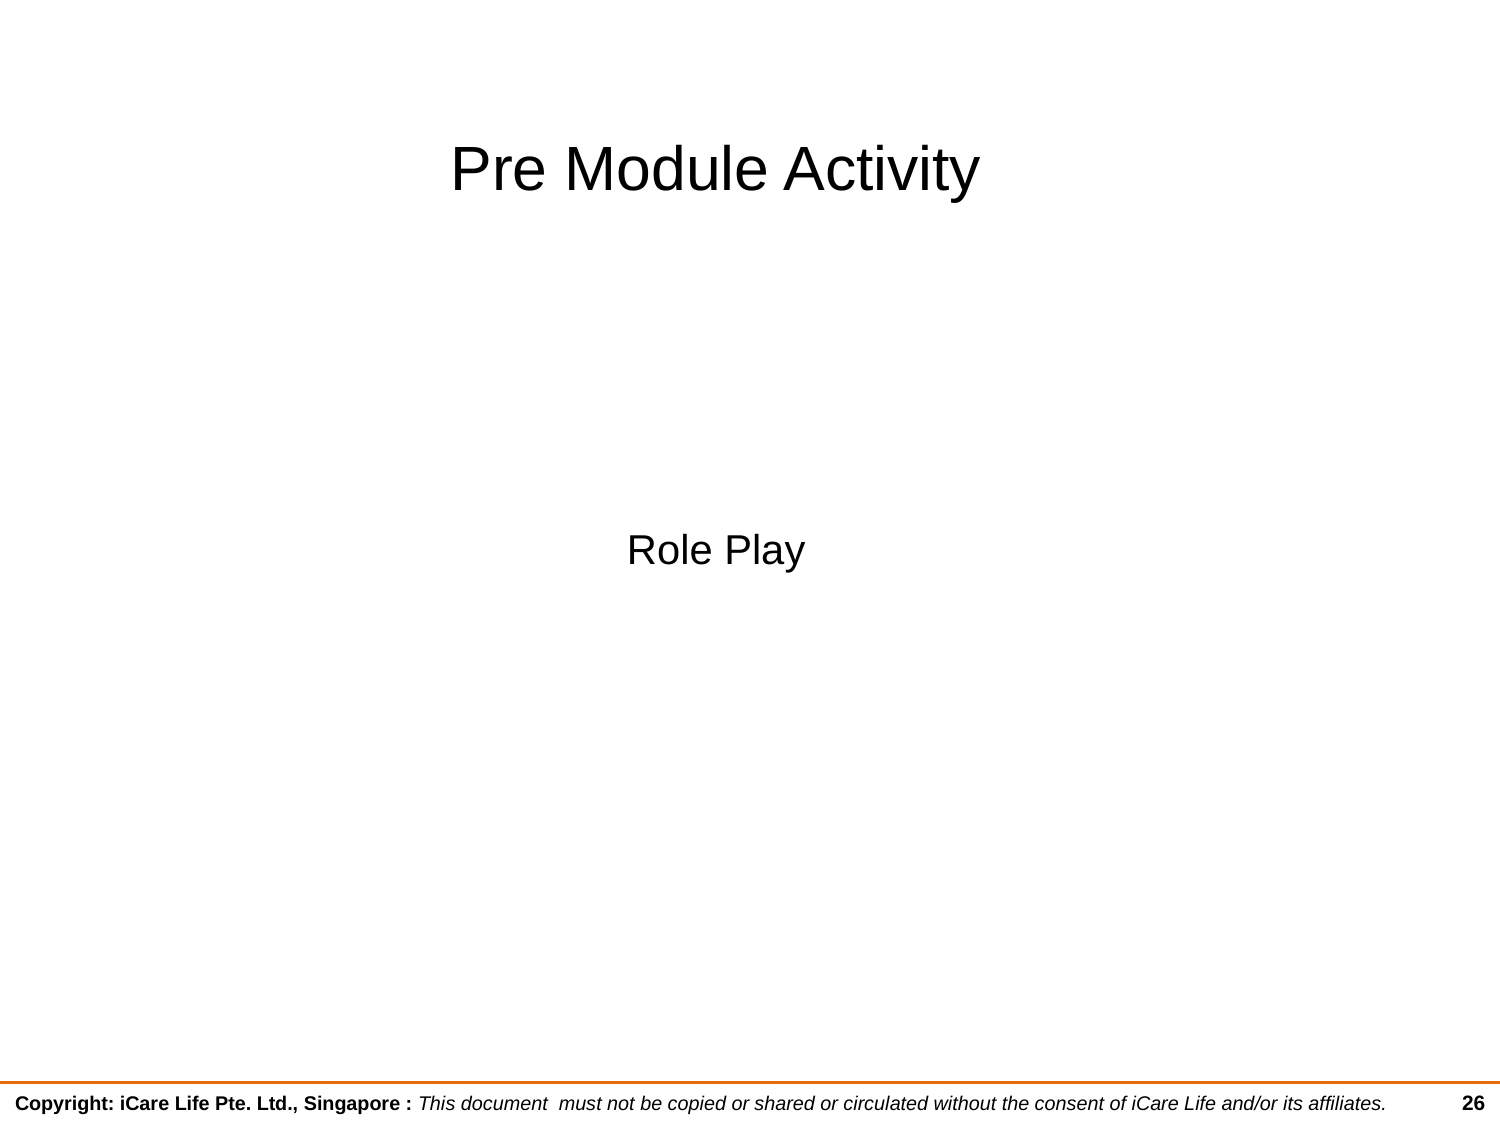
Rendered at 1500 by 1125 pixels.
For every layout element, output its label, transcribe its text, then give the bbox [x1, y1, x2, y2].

text_box Copyright: iCare Life Pte. Ltd., Singapore : This document must not be copied or shared or circulated without the consent of iCare Life and/or its affiliates. [0, 1091, 1500, 1122]
text_box Pre Module Activity [41, 113, 1392, 218]
title Role Play [41, 496, 1392, 601]
